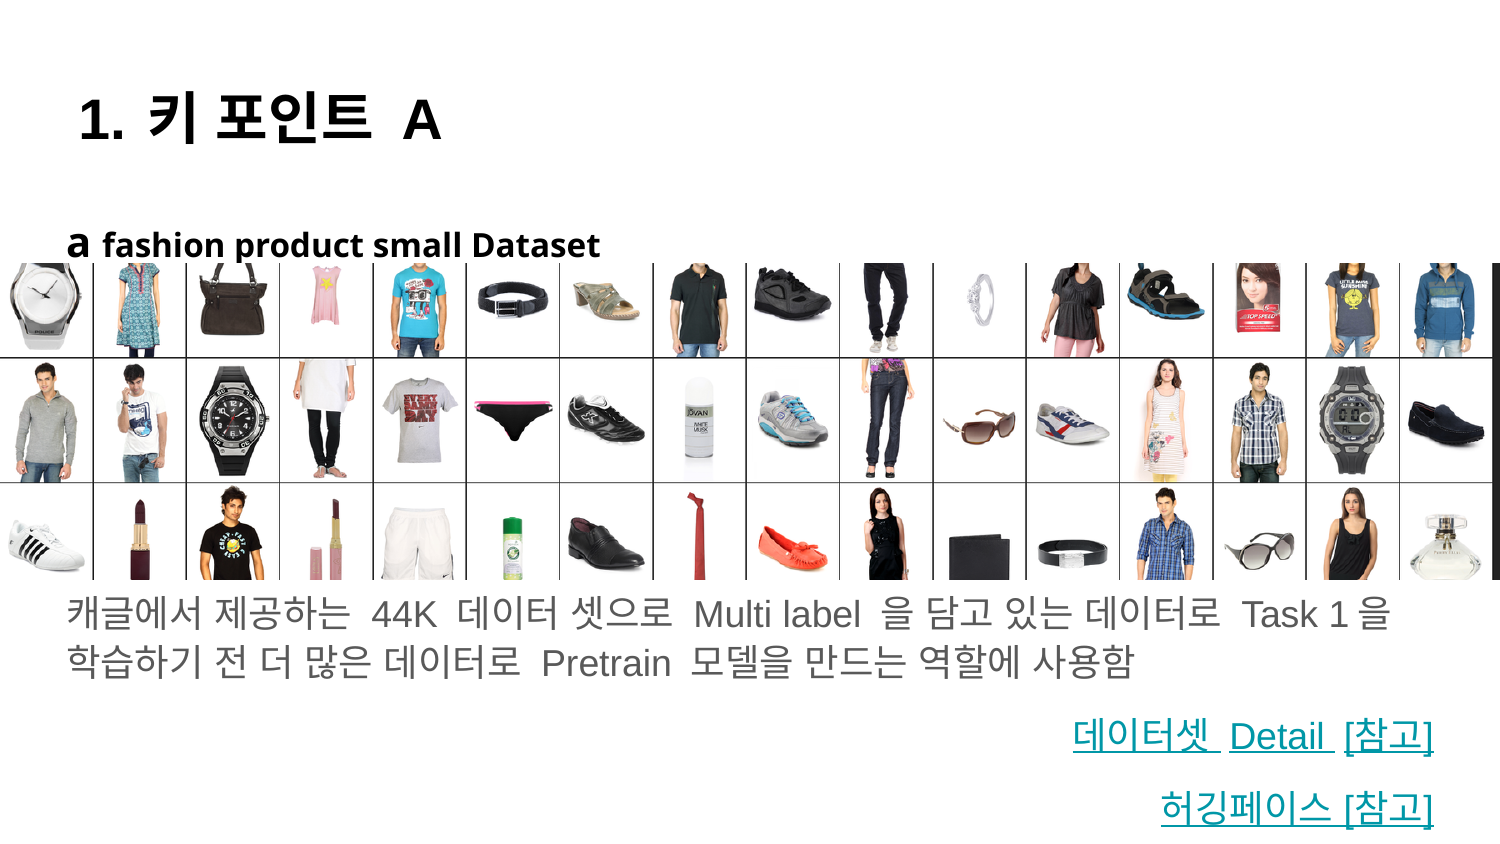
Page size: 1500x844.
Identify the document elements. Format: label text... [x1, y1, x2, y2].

list a fashion product small Dataset 캐글에서 제공하는 44K 데이터 셋으로 Multi label 을 담고 있는 데이터로 Task 1을 학습하기 전 더 많은 데이터로 Pretrain 모델을 만드는 역할에 사용함 데이터셋 Detail [참고] 허깅페이스 [참고] [51, 189, 1449, 262]
list a fashion product small Dataset 캐글에서 제공하는 44K 데이터 셋으로 Multi label 을 담고 있는 데이터로 Task 1을 학습하기 전 더 많은 데이터로 Pretrain 모델을 만드는 역할에 사용함 데이터셋 Detail [참고] 허깅페이스 [참고] [51, 589, 1449, 844]
title 키 포인트 A [51, 72, 1449, 167]
picture [0, 263, 1500, 580]
